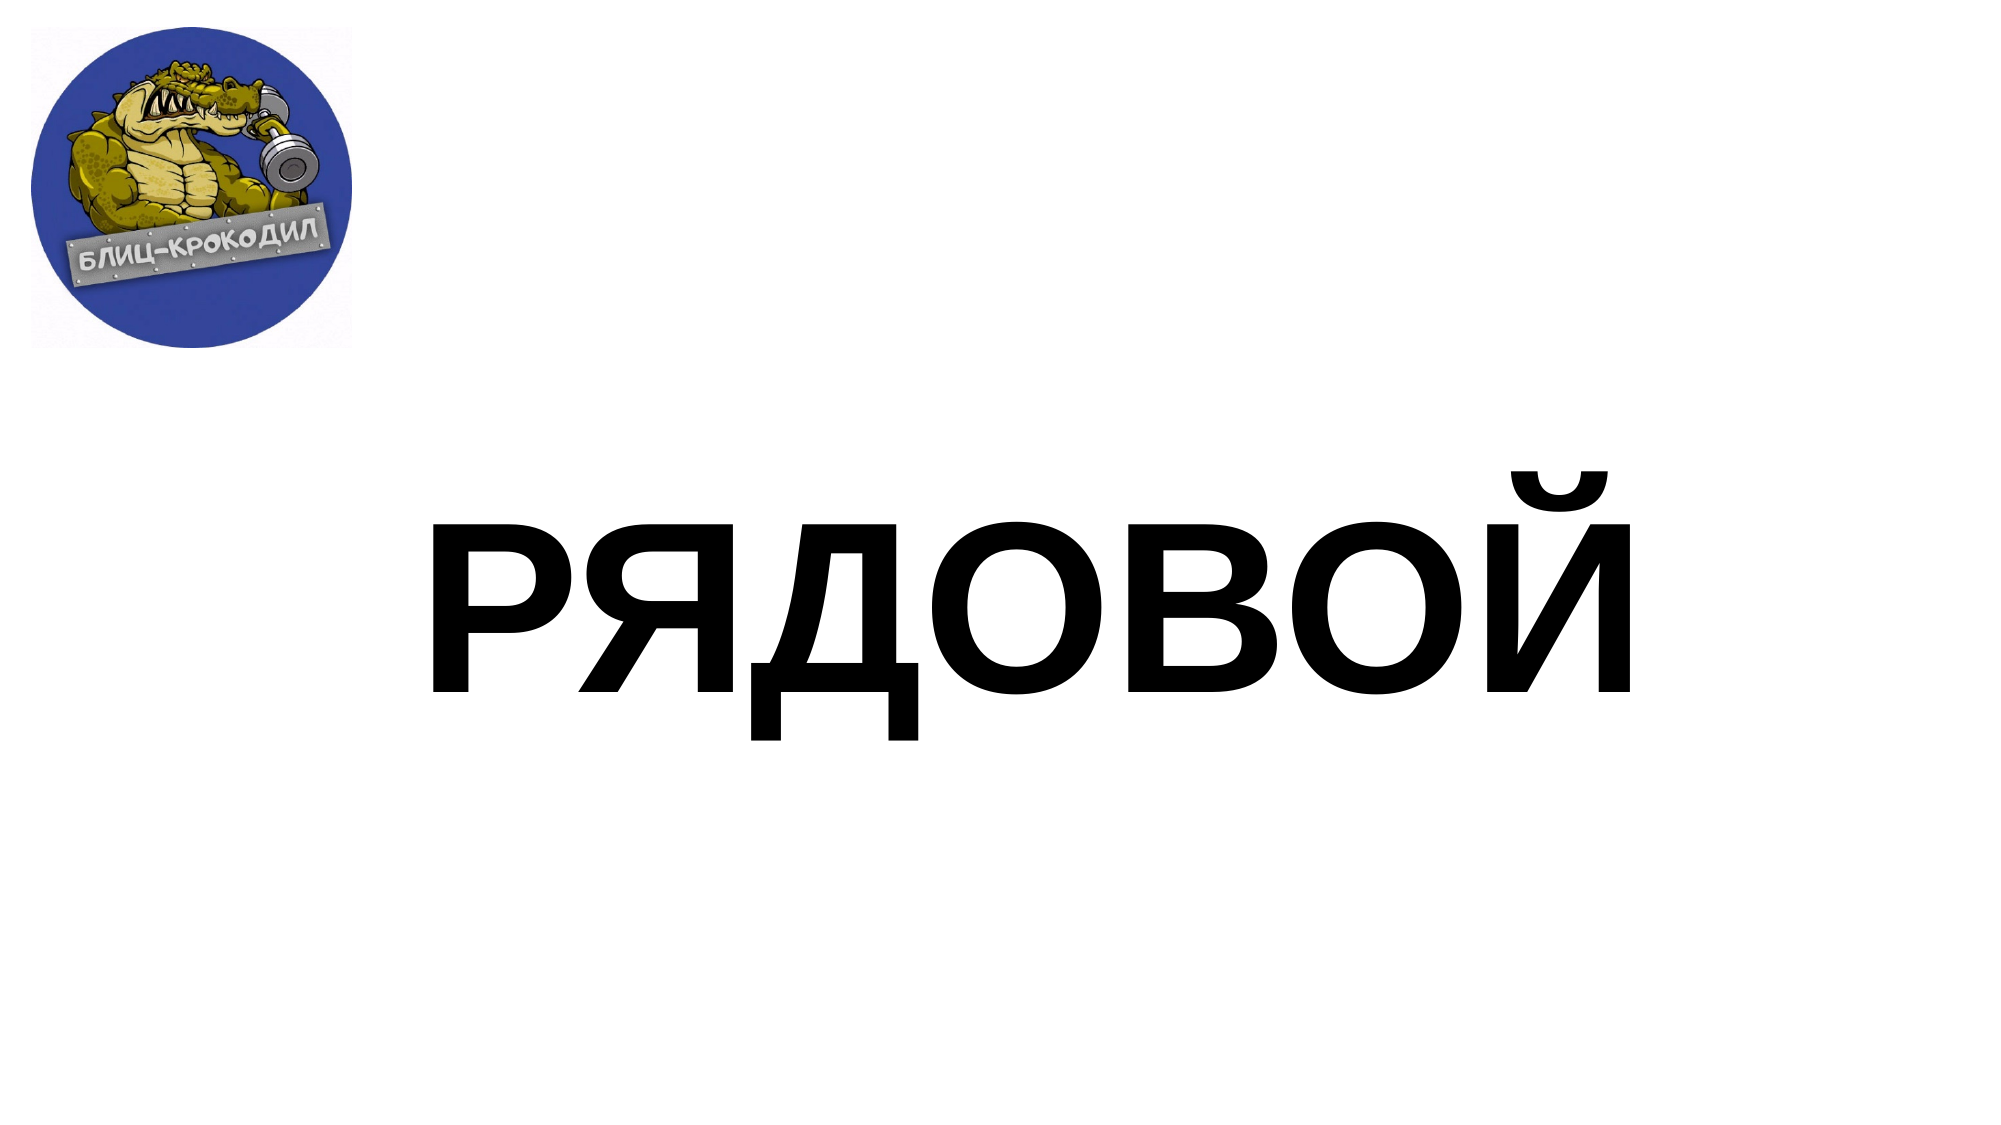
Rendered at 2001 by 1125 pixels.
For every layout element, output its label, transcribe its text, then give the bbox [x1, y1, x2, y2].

title РЯДОВОЙ [282, 361, 1783, 754]
picture [31, 27, 352, 348]
